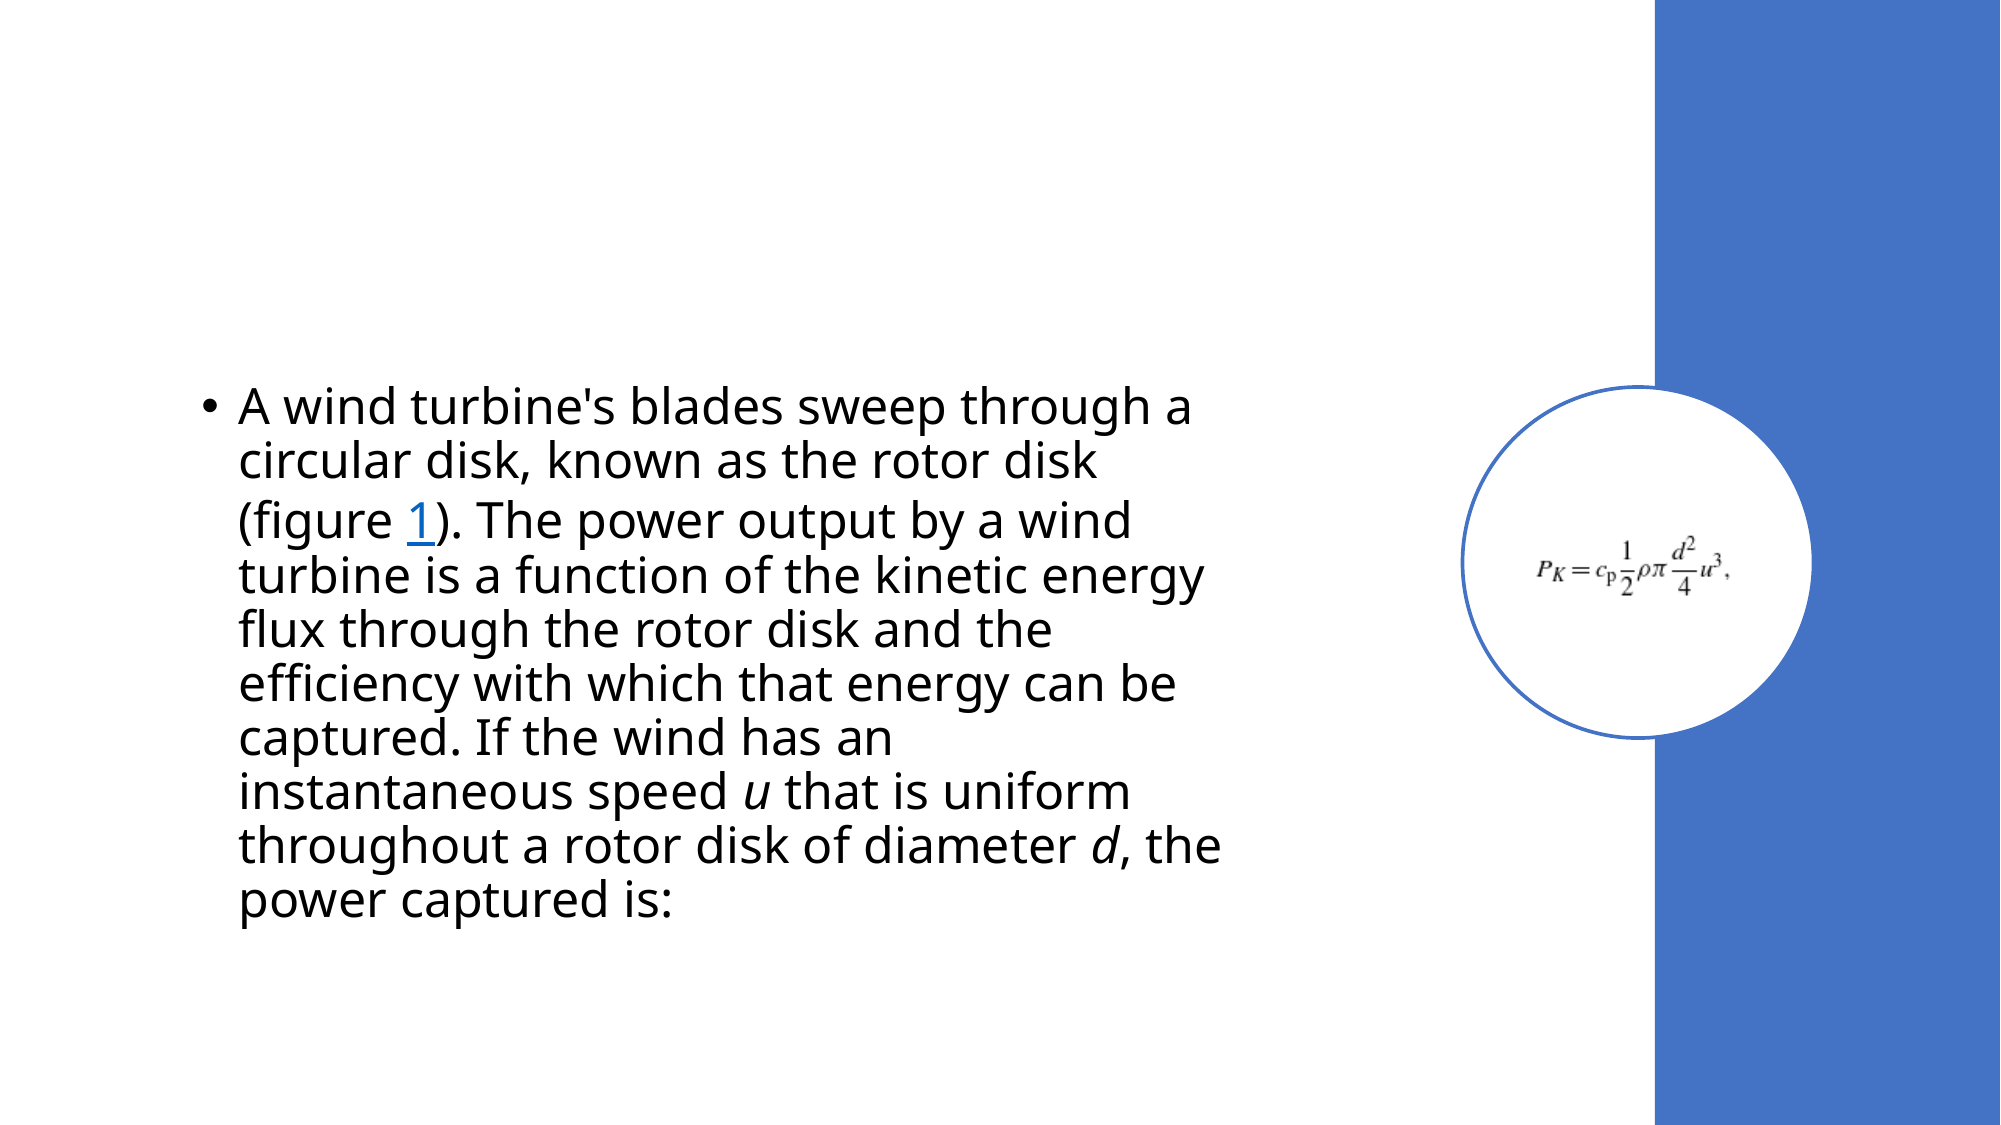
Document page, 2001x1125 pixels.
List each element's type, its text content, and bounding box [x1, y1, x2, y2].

picture [1518, 511, 1758, 614]
list A wind turbine's blades sweep through a circular disk, known as the rotor disk (figure 1). The power output by a wind turbine is a function of the kinetic energy flux through the rotor disk and the efficiency with which that energy can be captured. If the wind has an instantaneous speed u that is uniform throughout a rotor disk of diameter d, the power captured is: [186, 373, 1248, 940]
text_box [1461, 385, 1815, 740]
text_box [1654, 0, 2000, 1125]
